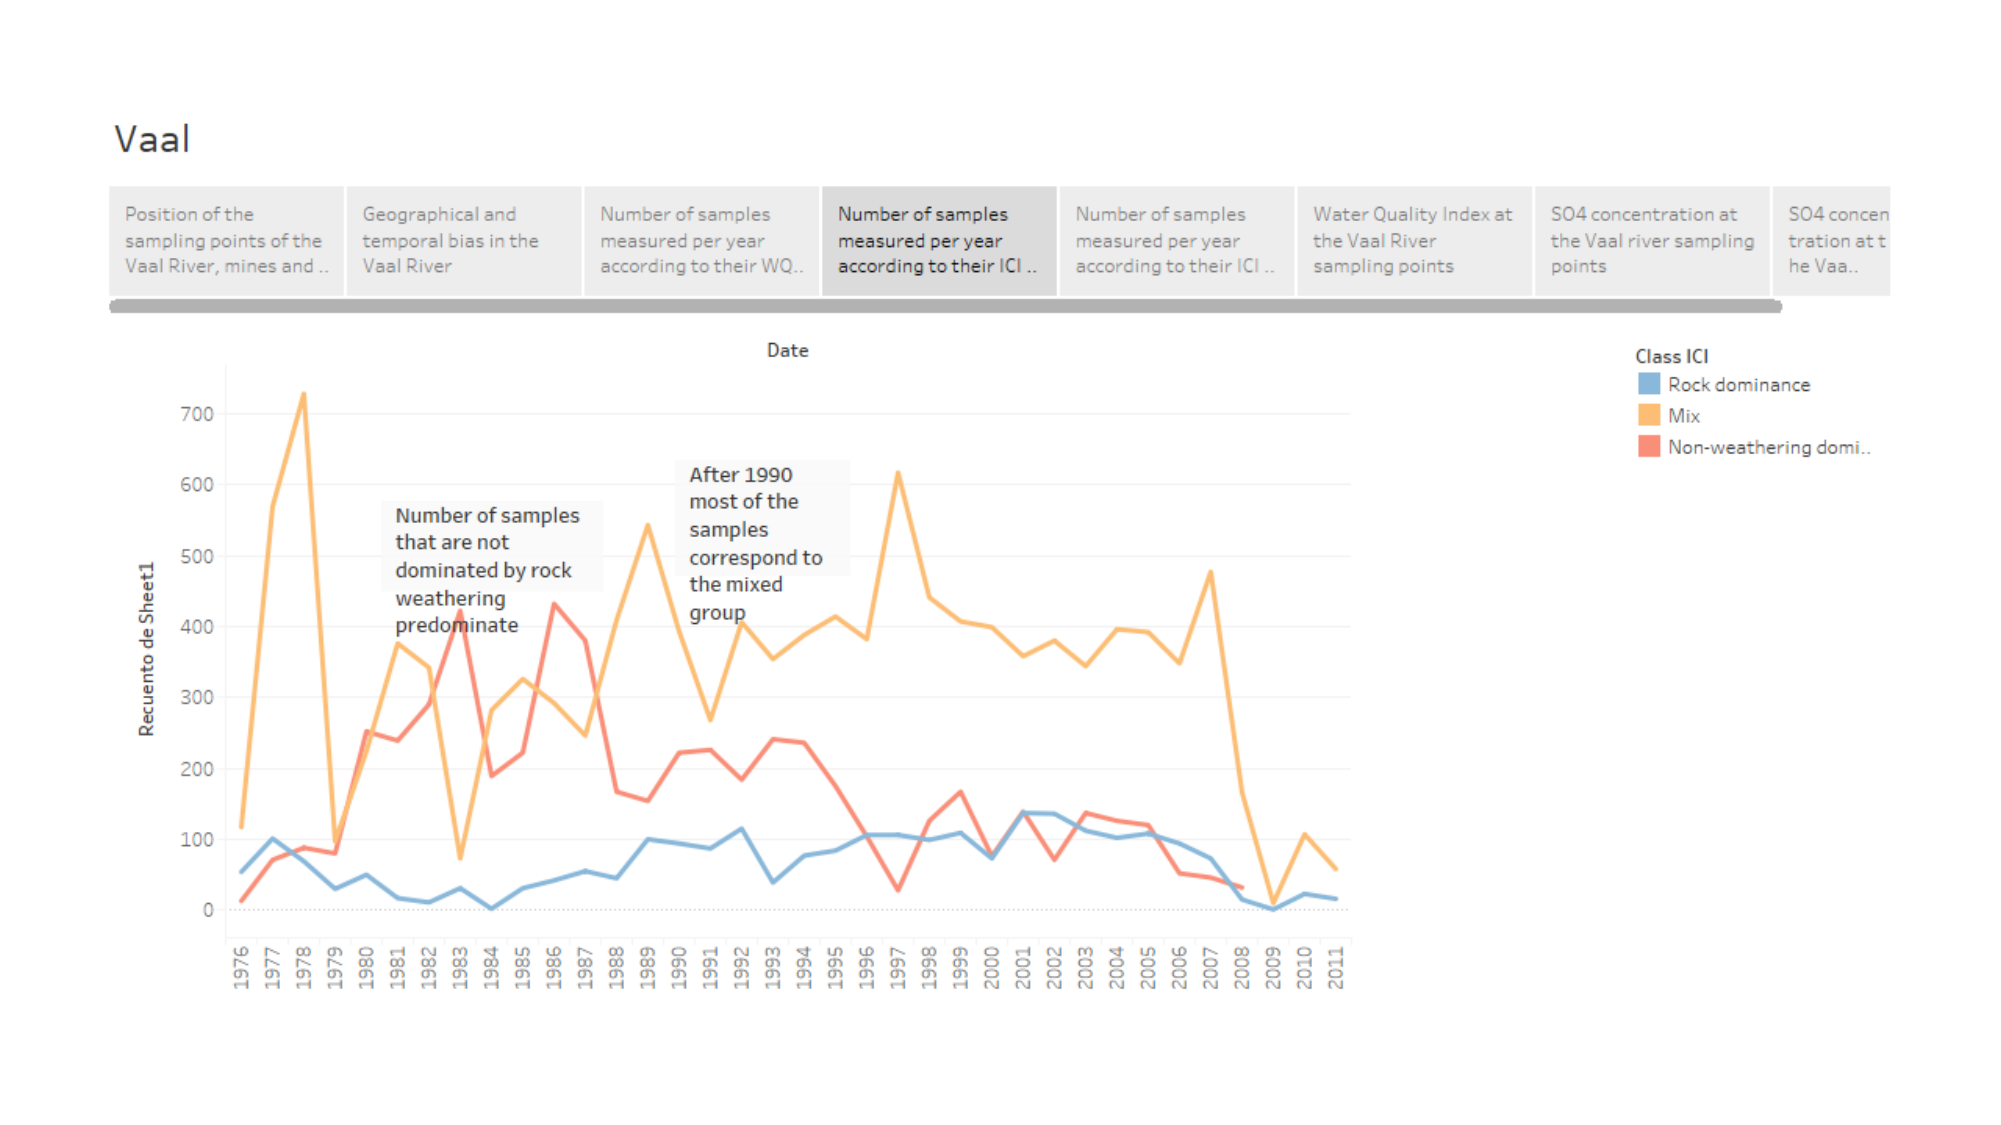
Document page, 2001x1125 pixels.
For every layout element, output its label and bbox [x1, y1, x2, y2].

picture [97, 99, 1903, 1025]
